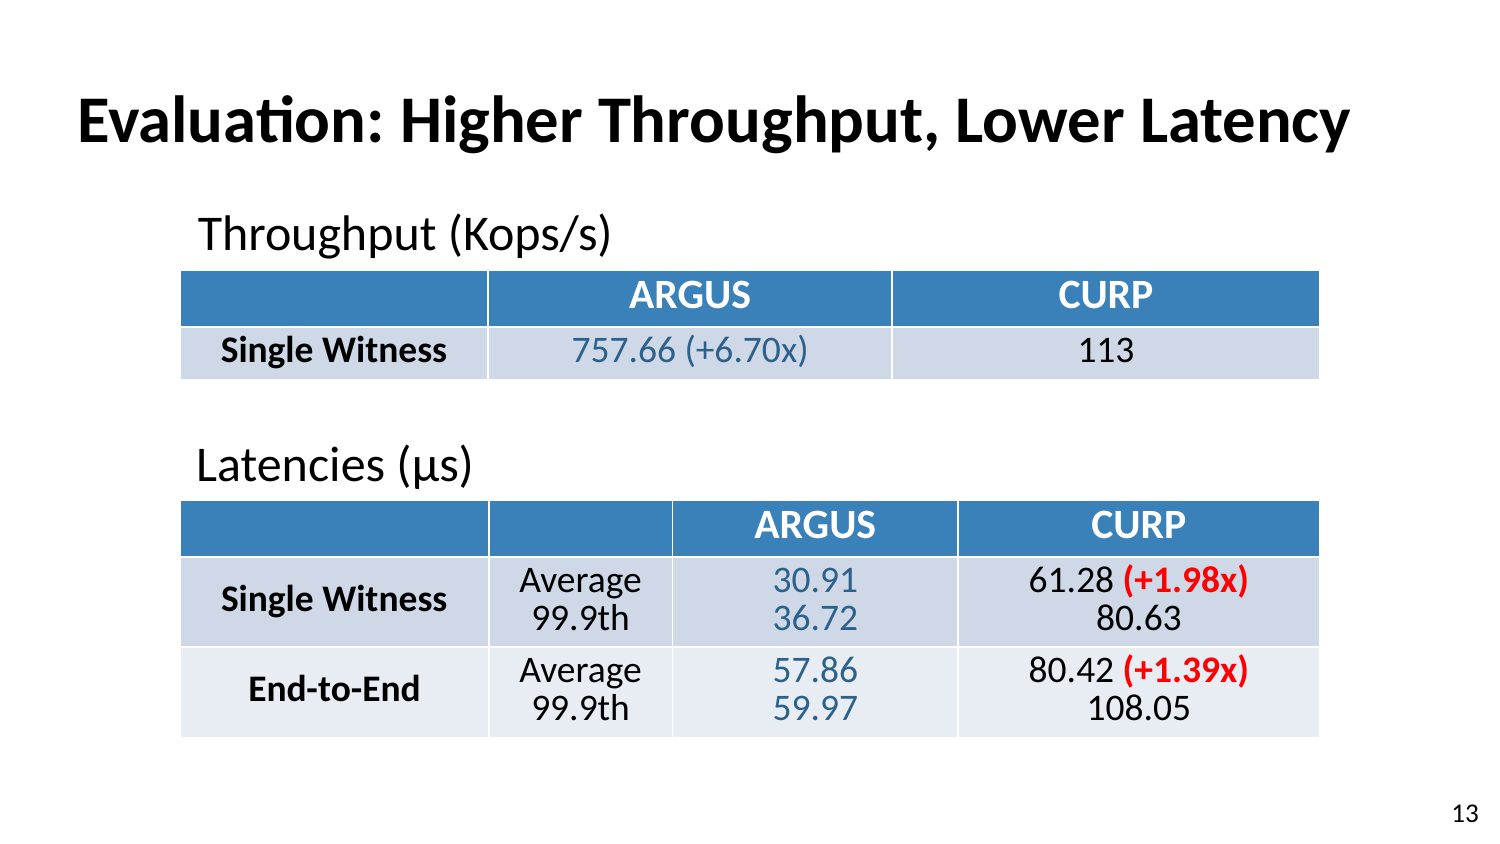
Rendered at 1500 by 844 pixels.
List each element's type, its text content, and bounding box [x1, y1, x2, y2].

table_header [490, 501, 672, 556]
table_header [181, 501, 488, 556]
slide_number 13 [1403, 779, 1494, 844]
table_header ARGUS [489, 271, 891, 326]
table_cell 61.28 (+1.98x) 80.63 [959, 558, 1319, 646]
table_header ARGUS [673, 501, 957, 556]
table_cell 30.91 36.72 [673, 558, 957, 646]
table_cell Single Witness [181, 558, 488, 646]
table_header [181, 271, 487, 326]
text_box Latencies (μs) [181, 424, 489, 499]
table_cell 57.86 59.97 [673, 648, 957, 737]
table_header CURP [893, 271, 1319, 326]
text_box Evaluation: Higher Throughput, Lower Latency [62, 43, 1378, 207]
table_cell 80.42 (+1.39x) 108.05 [959, 648, 1319, 737]
table_cell Single Witness [181, 328, 487, 379]
text_box Throughput (Kops/s) [183, 193, 628, 268]
table_cell 113 [893, 328, 1319, 379]
table_header CURP [959, 501, 1319, 556]
table_cell Average 99.9th [490, 648, 672, 737]
table_cell End-to-End [181, 648, 488, 737]
table_cell 757.66 (+6.70x) [489, 328, 891, 379]
table_cell Average 99.9th [490, 558, 672, 646]
